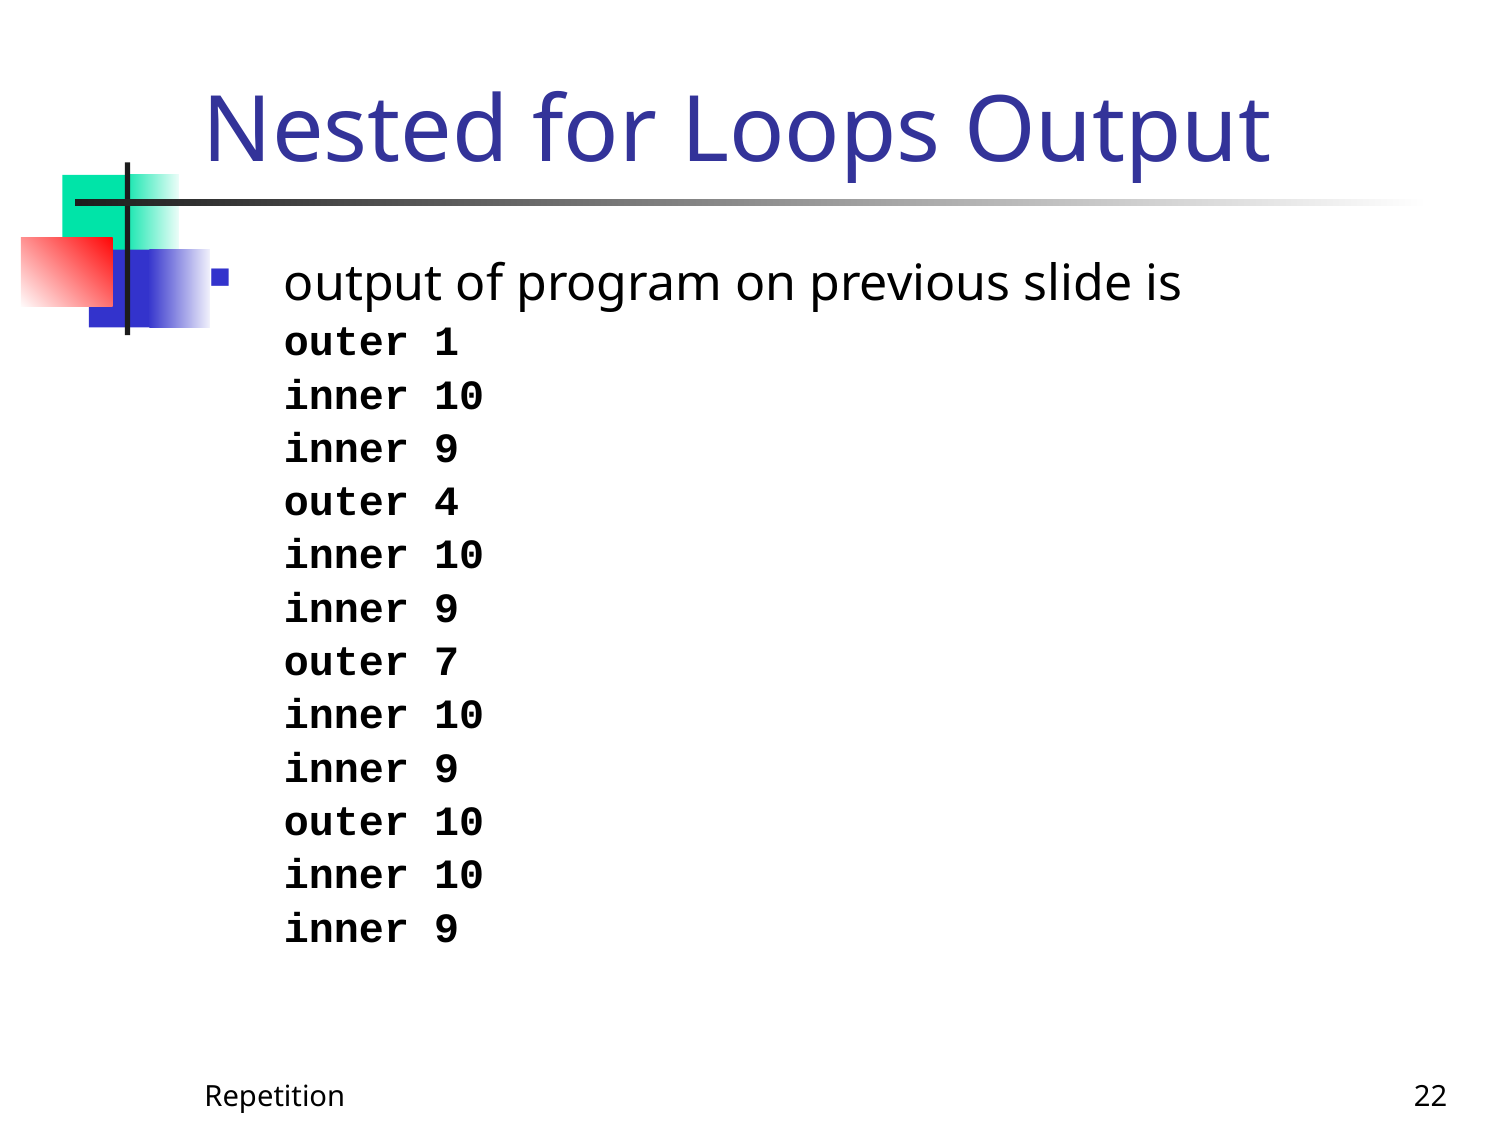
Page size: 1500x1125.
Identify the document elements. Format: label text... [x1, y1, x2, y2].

title Nested for Loops Output [187, 0, 1467, 188]
slide_number 22 [1149, 1049, 1463, 1125]
list output of program on previous slide is outer 1 inner 10 inner 9 outer 4 inner 10 inner 9 outer 7 inner 10 inner 9 outer 10 inner 10 inner 9 [193, 249, 1470, 1007]
footer Repetition [37, 1049, 513, 1125]
